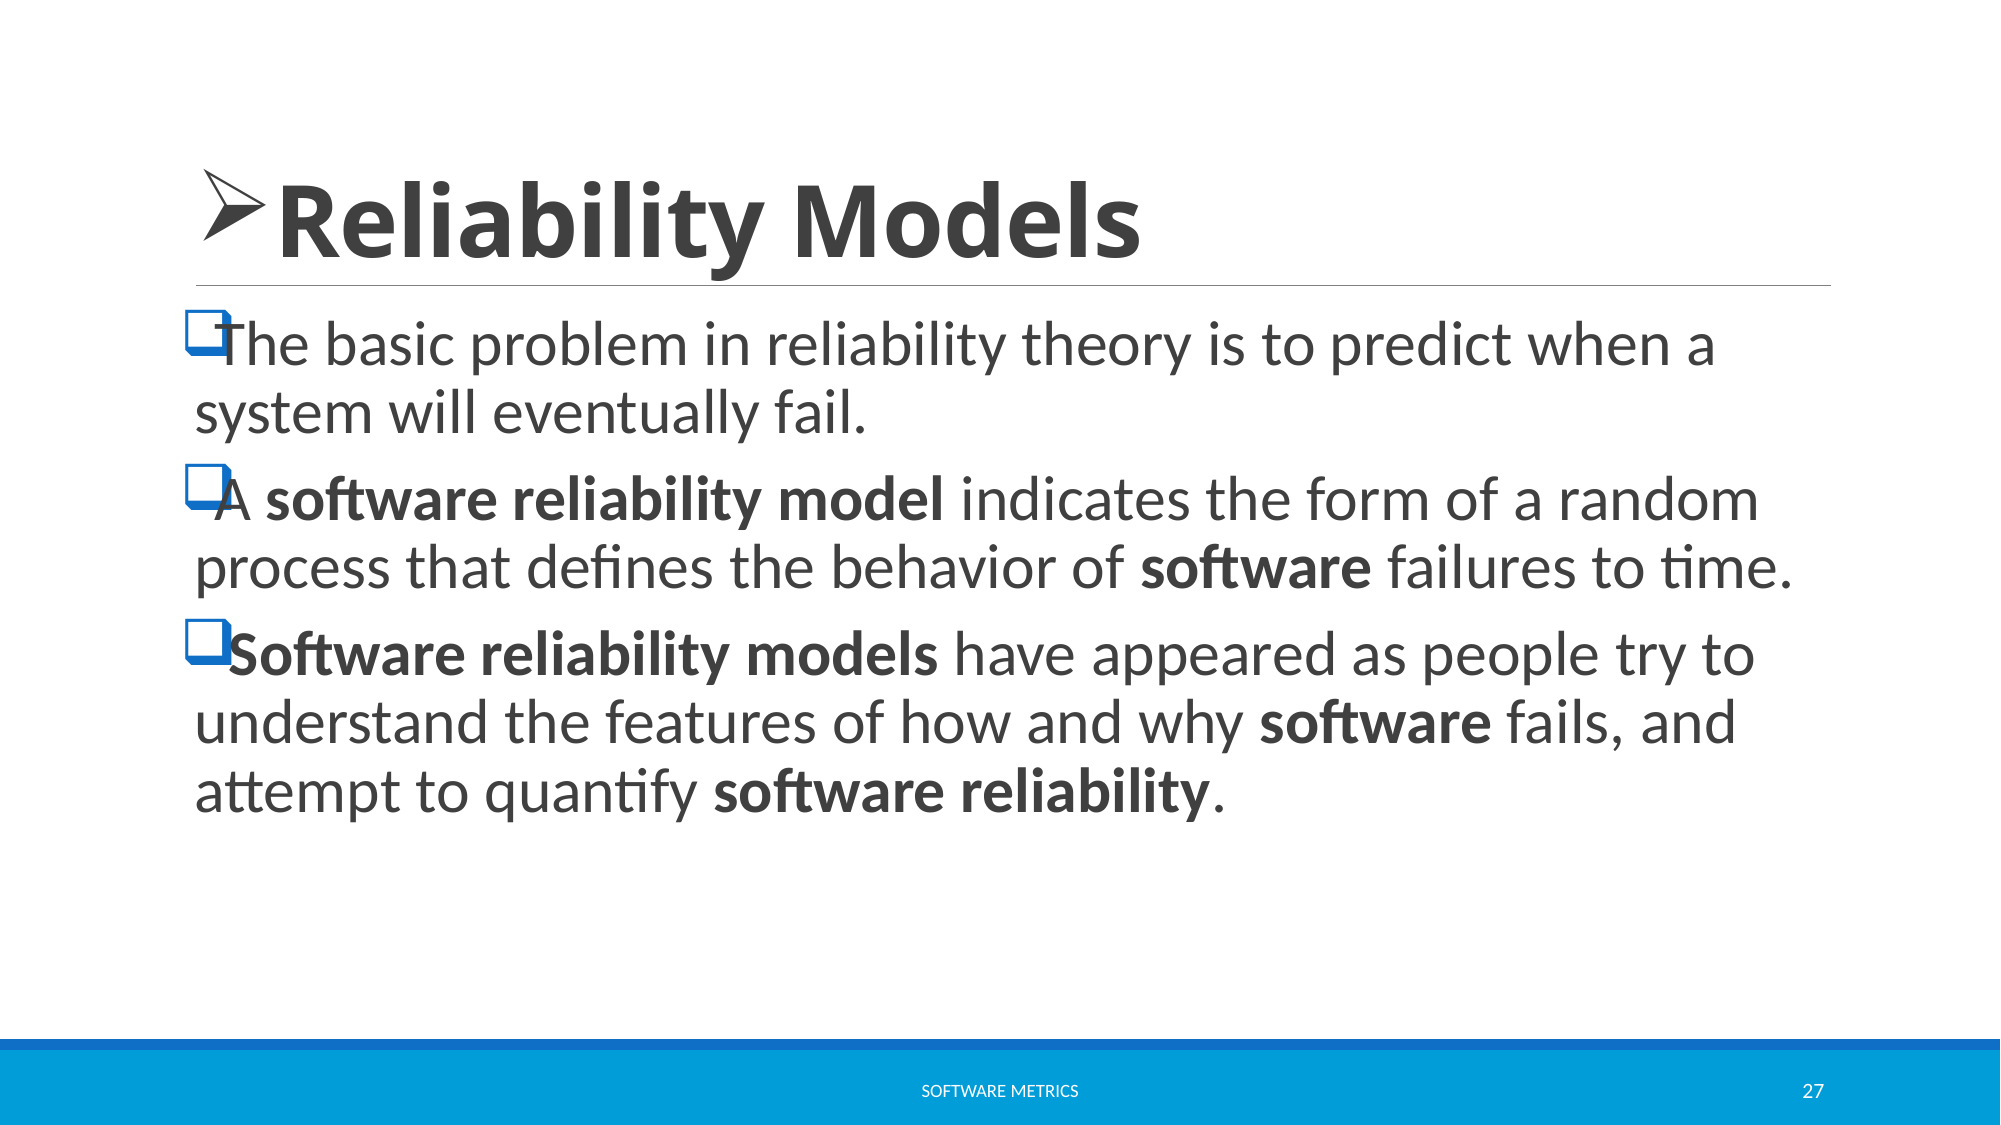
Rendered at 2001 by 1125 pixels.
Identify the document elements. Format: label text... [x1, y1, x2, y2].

title Reliability Models [180, 47, 1830, 285]
list The basic problem in reliability theory is to predict when a system will eventually fail. A software reliability model indicates the form of a random process that defines the behavior of software failures to time. Software reliability models have appeared as people try to understand the features of how and why software fails, and attempt to quantify software reliability. [180, 302, 1830, 963]
slide_number 27 [1624, 1059, 1840, 1120]
footer software metrics [604, 1059, 1396, 1120]
